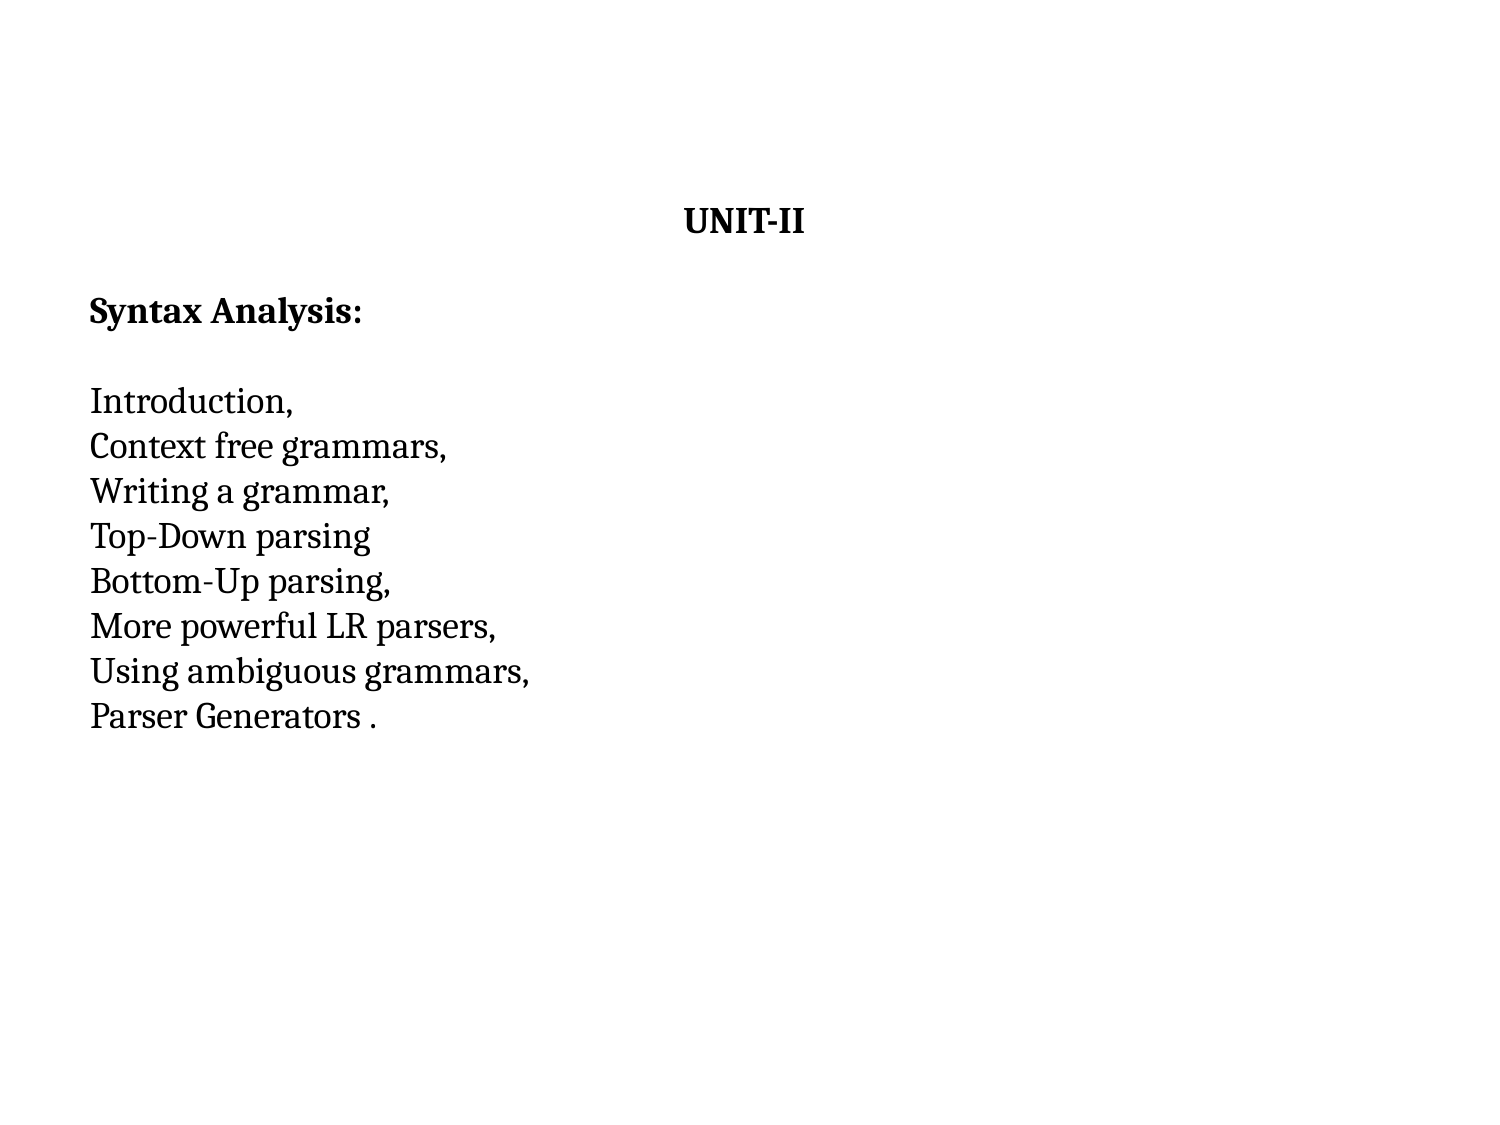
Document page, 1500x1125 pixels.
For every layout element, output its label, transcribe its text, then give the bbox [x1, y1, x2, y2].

text_box UNIT-II Syntax Analysis: Introduction, Context free grammars, Writing a grammar, Top-Down parsing Bottom-Up parsing, More powerful LR parsers, Using ambiguous grammars, Parser Generators . [74, 180, 1414, 821]
